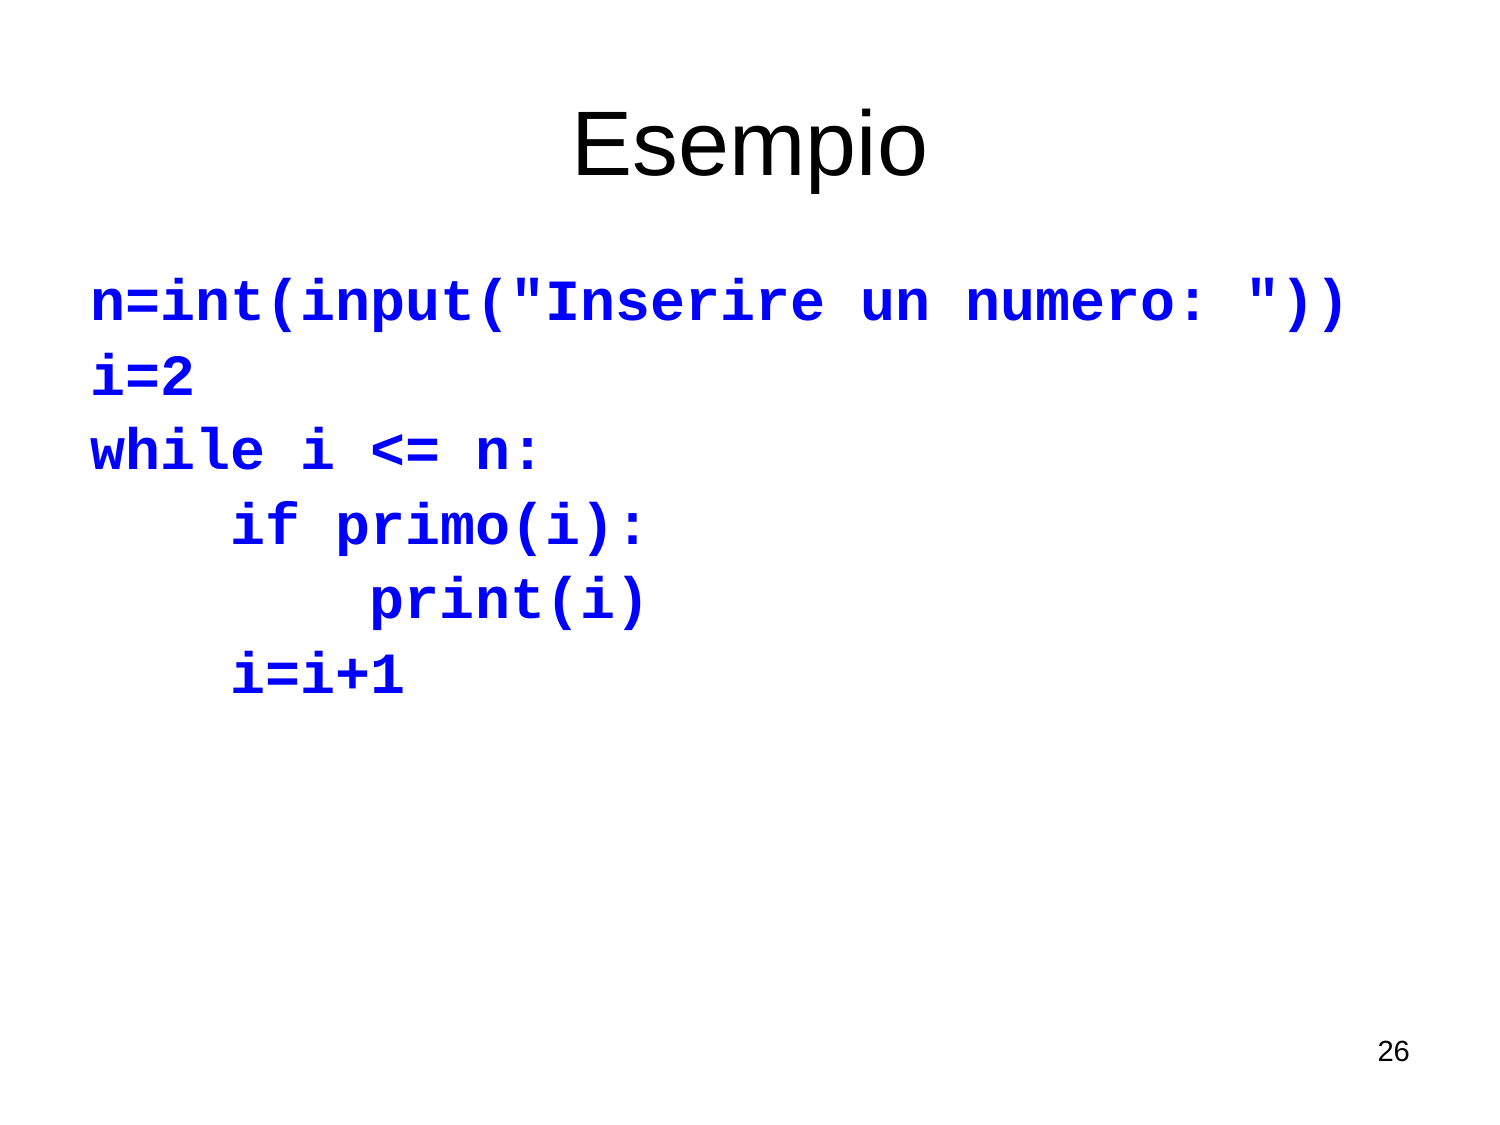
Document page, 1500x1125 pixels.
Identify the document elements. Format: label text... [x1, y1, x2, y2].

slide_number 26 [1074, 1024, 1426, 1103]
list n=int(input("Inserire un numero: ")) i=2 while i <= n: if primo(i): print(i) i=i+1 [75, 262, 1425, 1005]
text_box [1012, 249, 1450, 495]
title Esempio [75, 45, 1425, 233]
